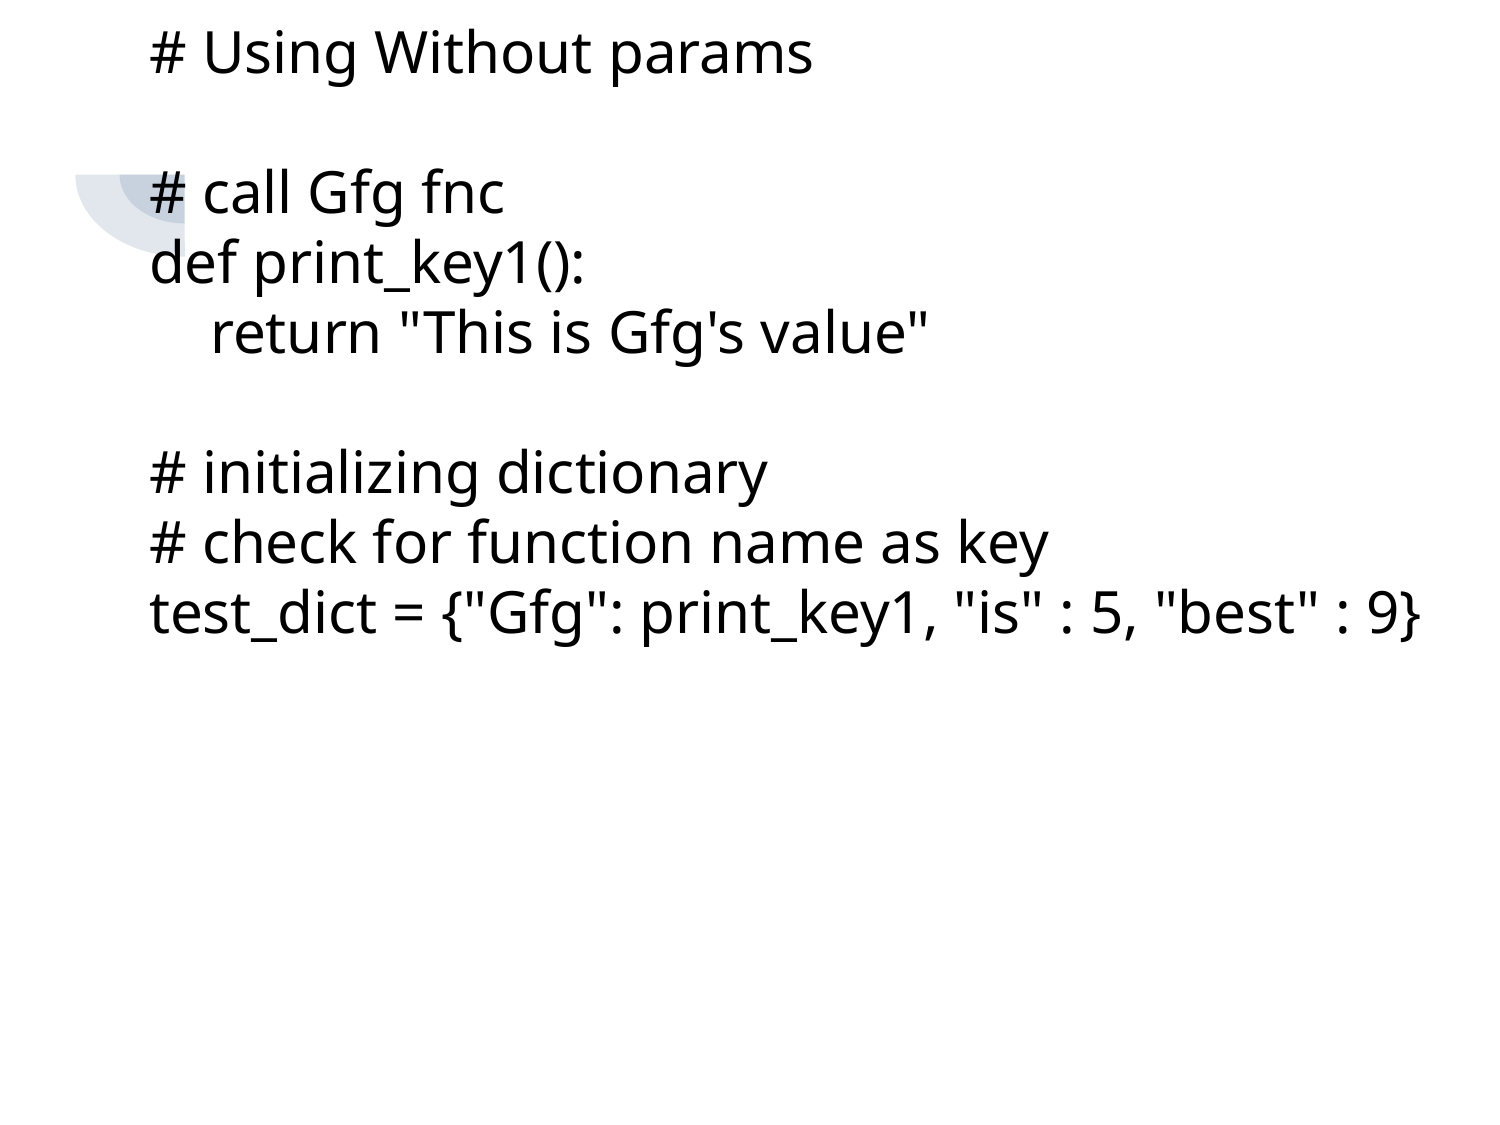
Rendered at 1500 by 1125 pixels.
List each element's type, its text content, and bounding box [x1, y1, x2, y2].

title # Using Without params # call Gfg fnc def print_key1(): return "This is Gfg's value" # initializing dictionary # check for function name as key test_dict = {"Gfg": print_key1, "is" : 5, "best" : 9} [134, 0, 1500, 219]
